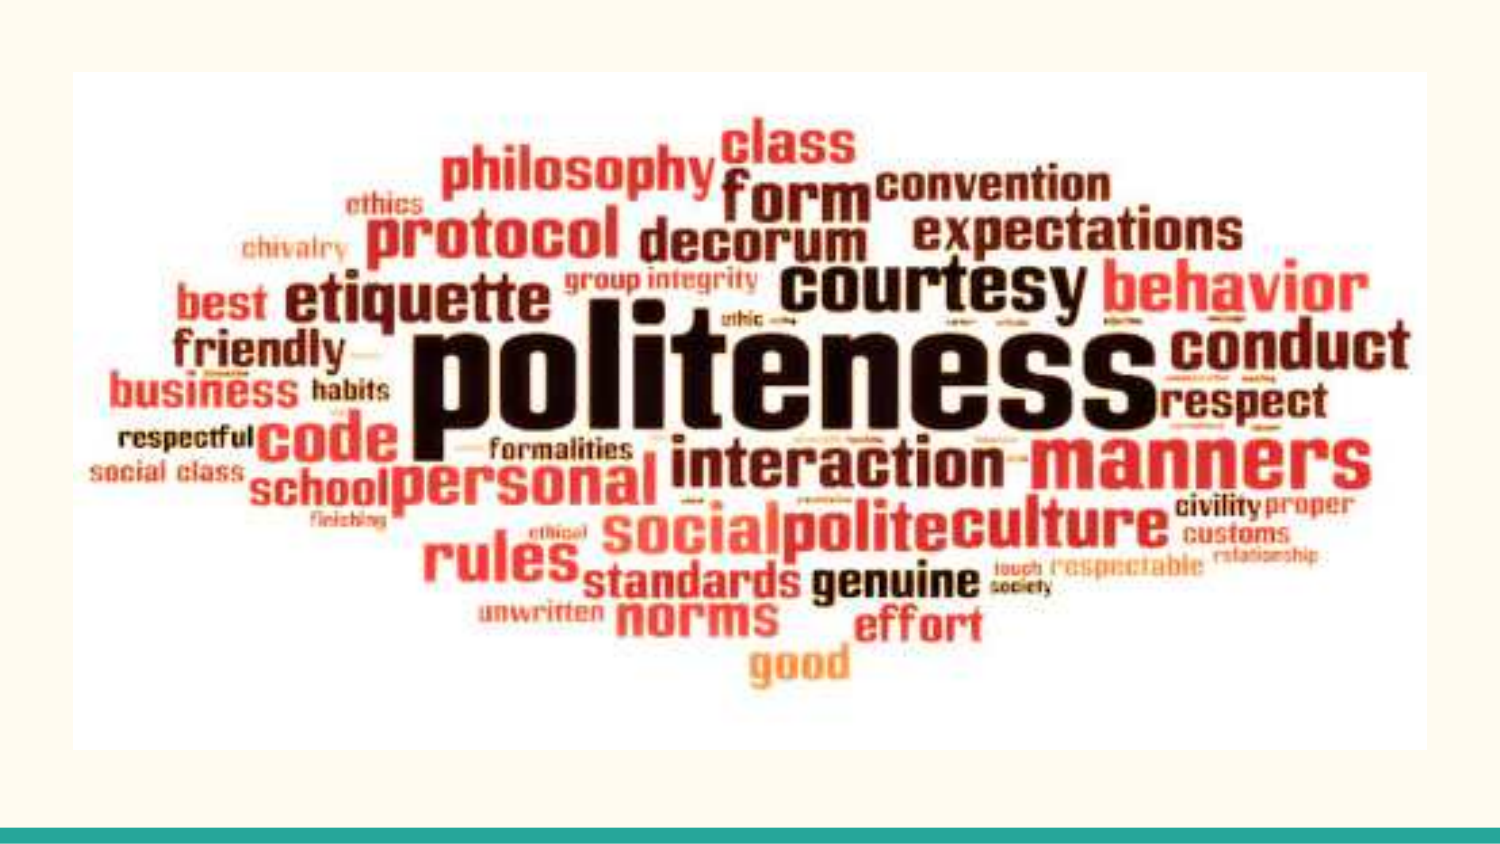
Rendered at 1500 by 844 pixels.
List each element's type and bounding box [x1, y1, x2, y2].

picture [73, 72, 1427, 750]
